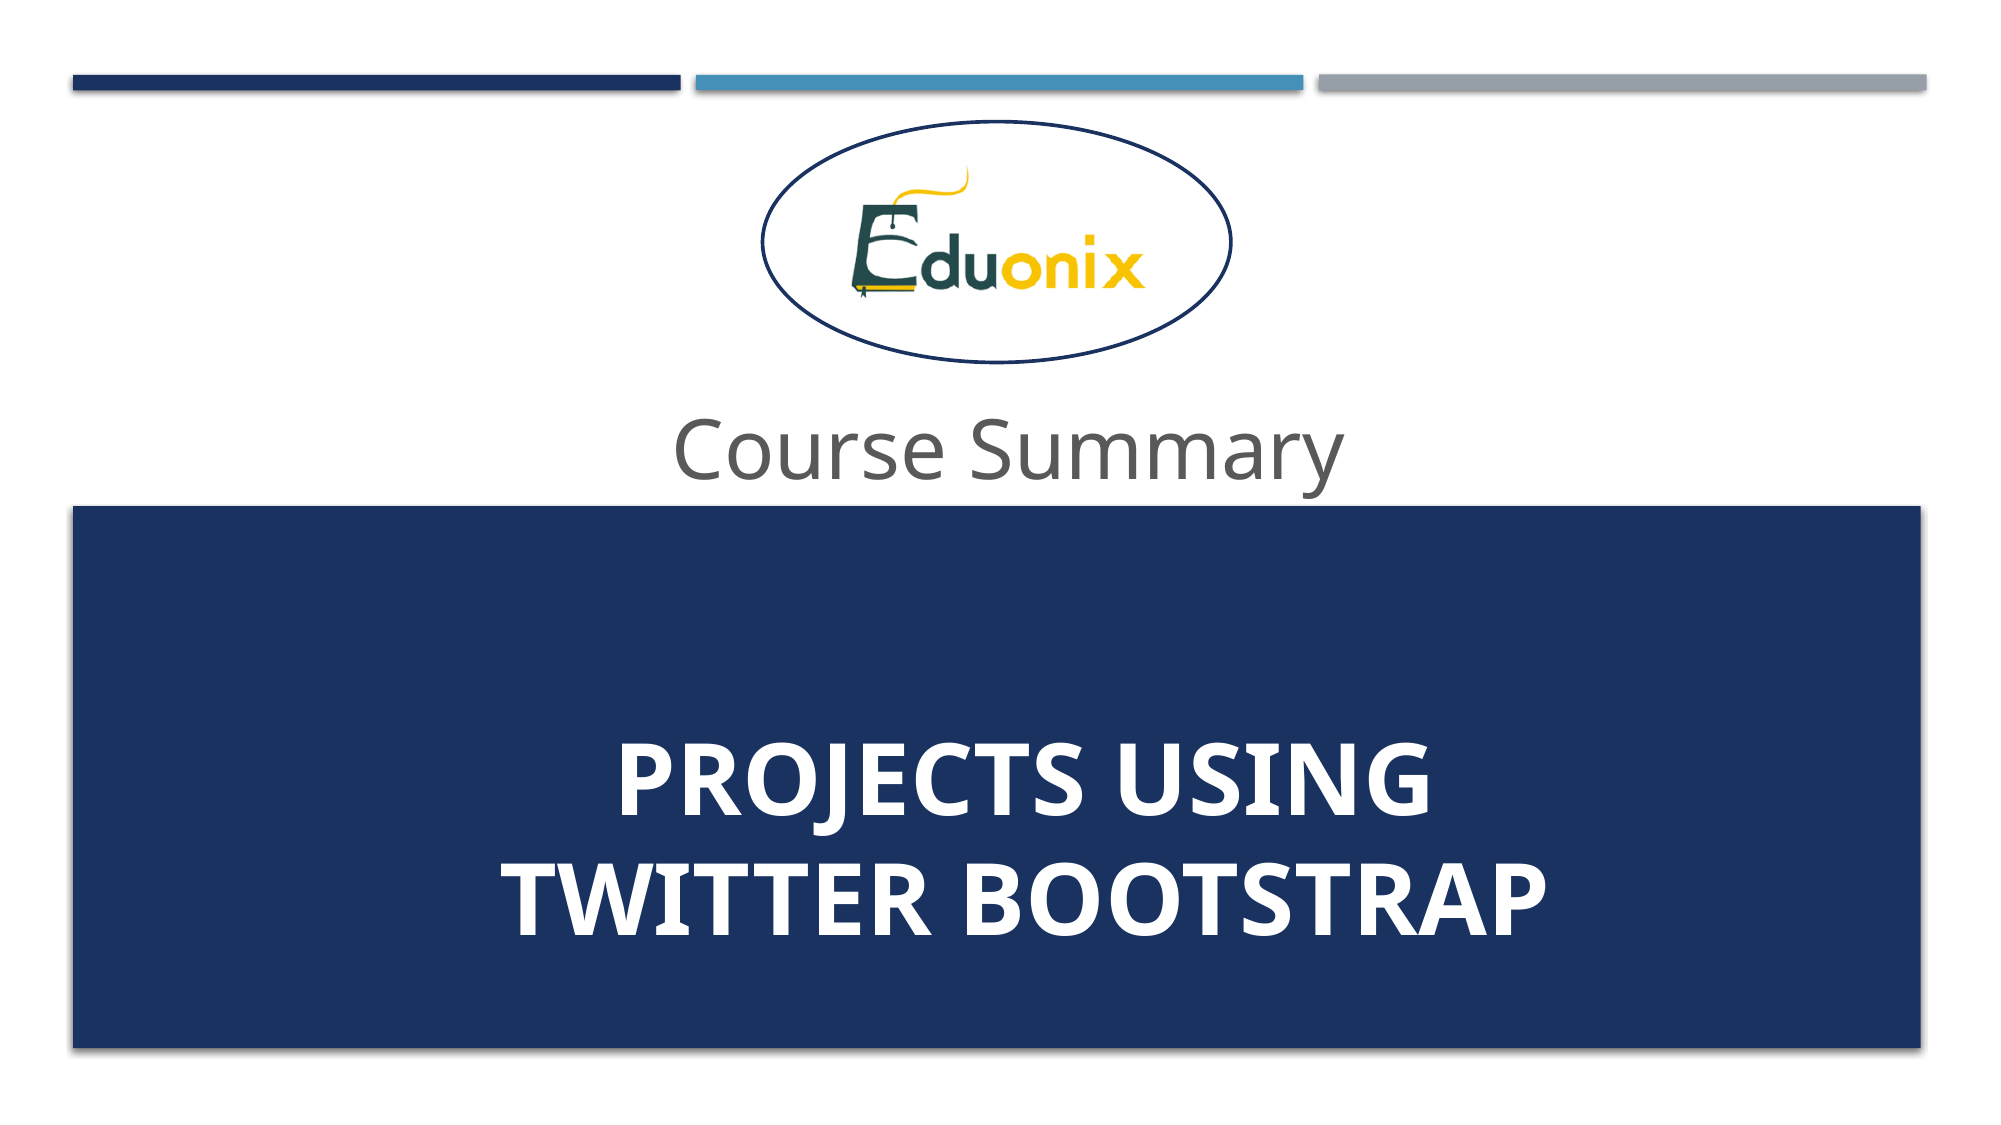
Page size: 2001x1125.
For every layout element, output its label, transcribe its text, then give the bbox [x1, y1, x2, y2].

text_box [760, 170, 805, 314]
text_box Course Summary [477, 388, 1540, 504]
text_box [872, 119, 1121, 138]
title Projects Using Twitter Bootstrap [425, 655, 1625, 963]
text_box [1180, 164, 1233, 320]
picture [811, 140, 1174, 323]
text_box [836, 332, 1157, 365]
